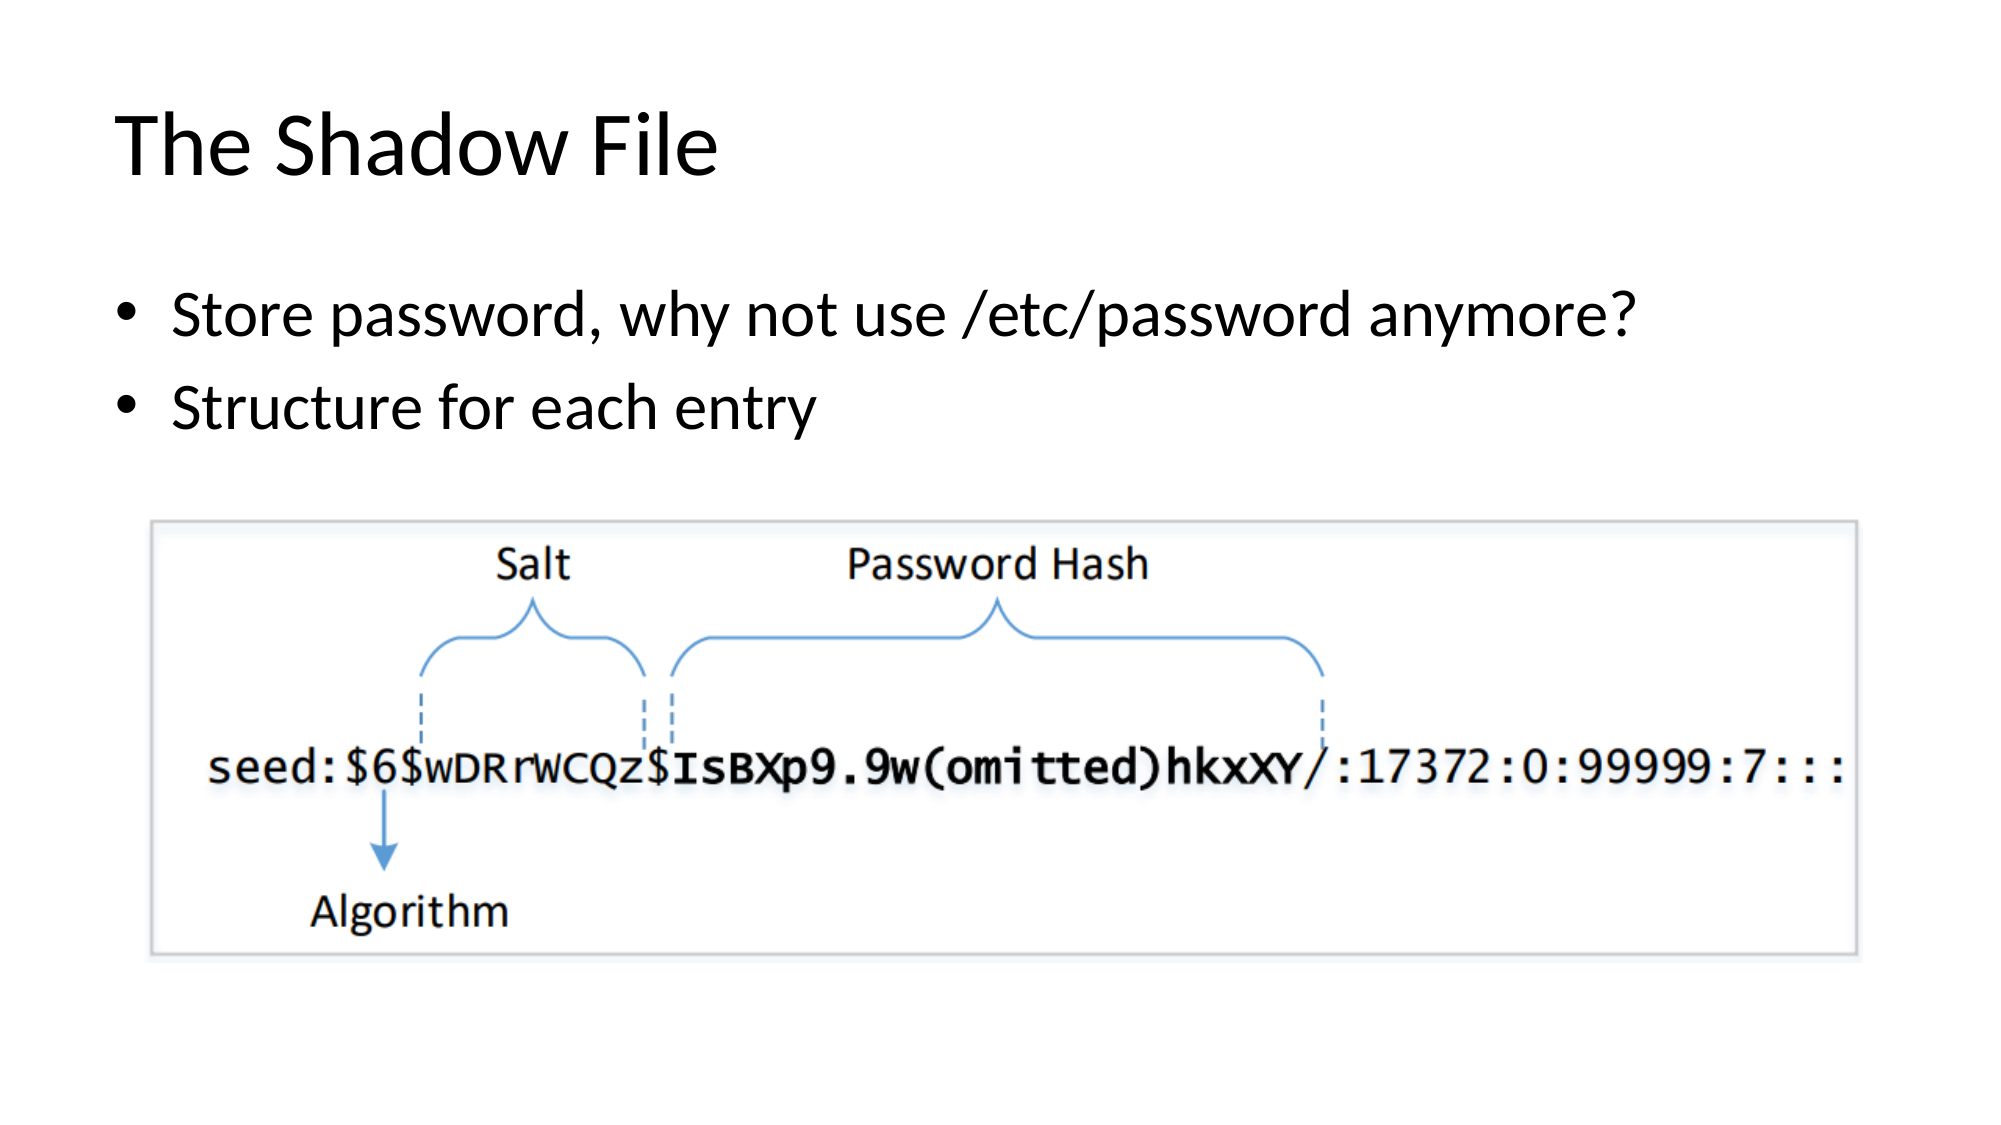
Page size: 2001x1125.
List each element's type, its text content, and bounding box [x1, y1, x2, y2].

list Store password, why not use /etc/password anymore? Structure for each entry [99, 262, 1900, 1005]
title The Shadow File [99, 45, 1900, 233]
picture [137, 512, 1863, 963]
